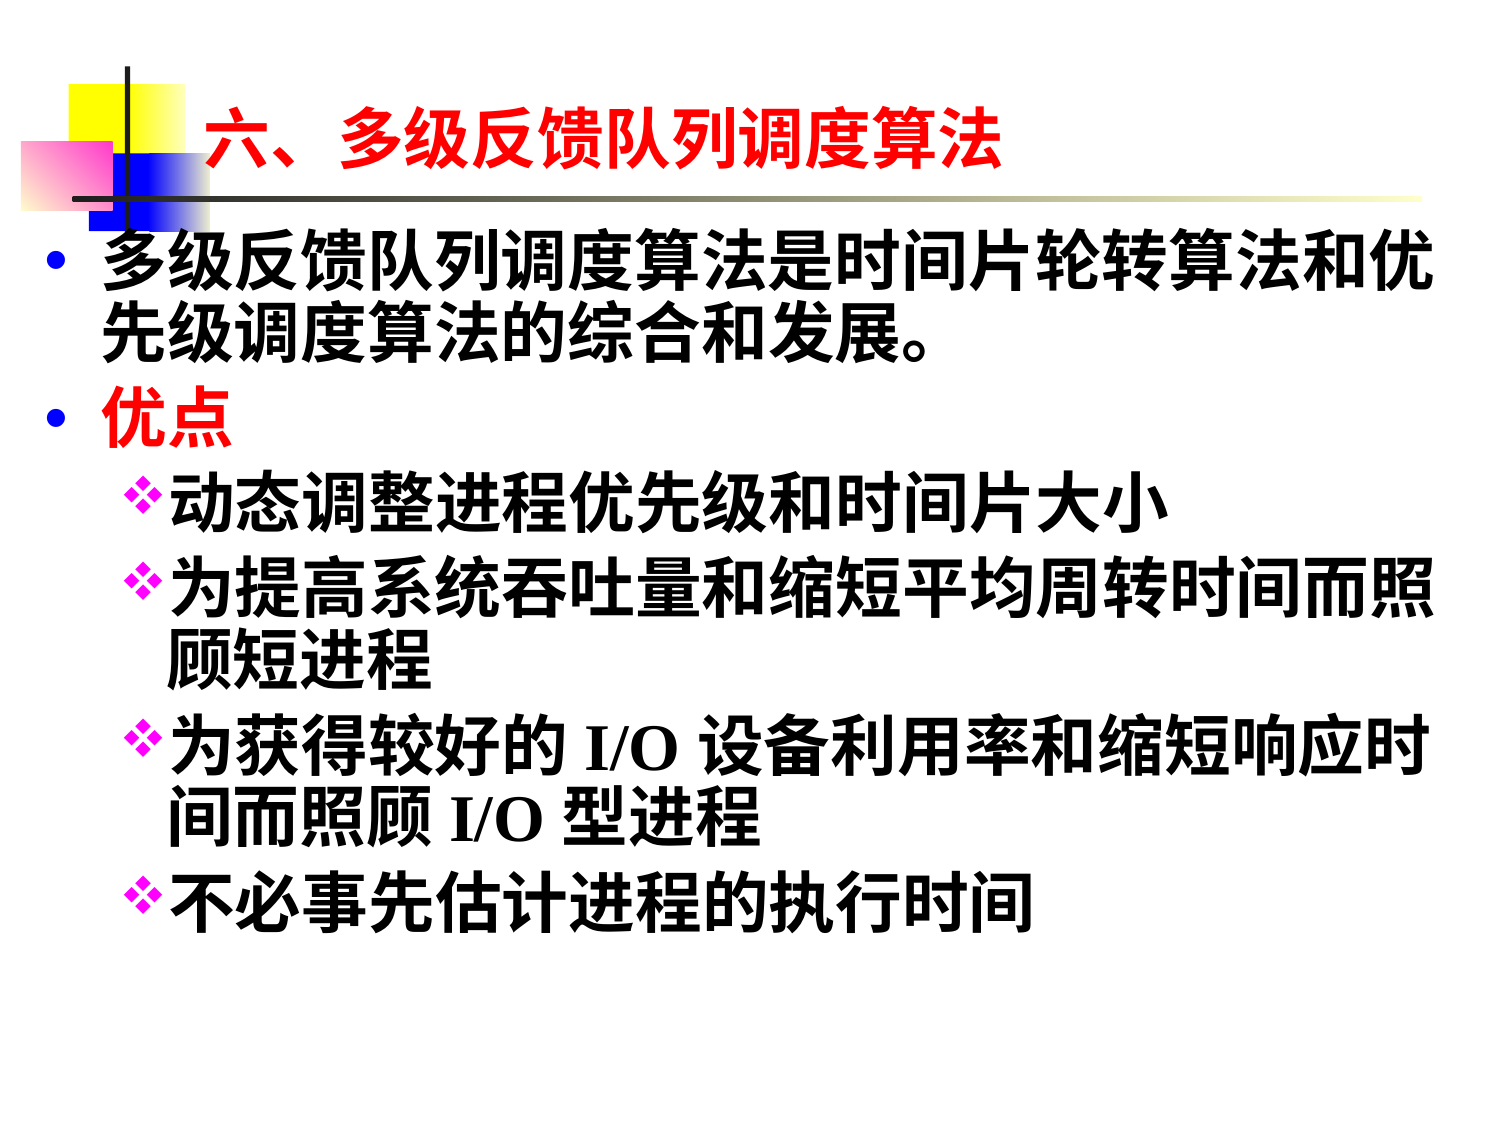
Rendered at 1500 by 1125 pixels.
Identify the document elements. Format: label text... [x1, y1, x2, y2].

title 六、多级反馈队列调度算法 [188, 42, 1468, 185]
list 多级反馈队列调度算法是时间片轮转算法和优先级调度算法的综合和发展。 优点 动态调整进程优先级和时间片大小 为提高系统吞吐量和缩短平均周转时间而照顾短进程 为获得较好的I/O设备利用率和缩短响应时间而照顾I/O型进程 不必事先估计进程的执行时间 [29, 220, 1469, 1006]
